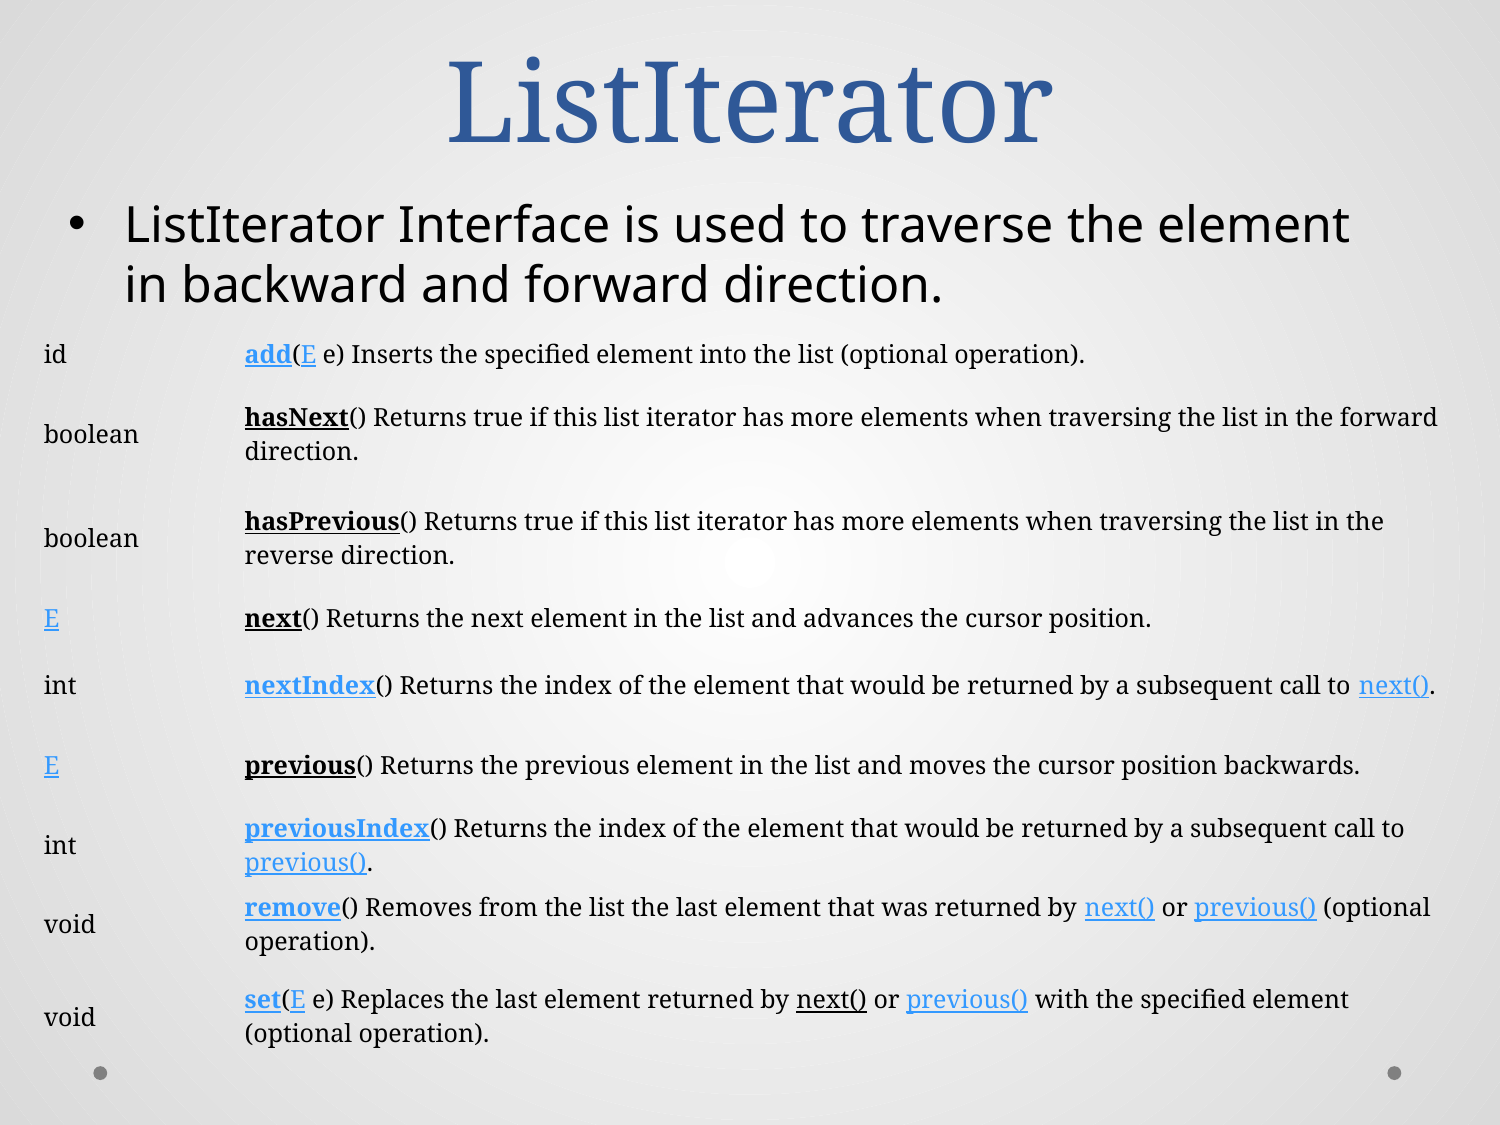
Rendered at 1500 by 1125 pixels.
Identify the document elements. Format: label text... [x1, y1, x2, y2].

table_cell hasNext() Returns true if this list iterator has more elements when traversing the list in the forward direction. [242, 381, 1447, 486]
table_cell void [41, 884, 242, 964]
table_cell boolean [41, 486, 242, 590]
table_cell int [41, 645, 242, 725]
table_cell boolean [41, 381, 242, 486]
table_cell void [41, 964, 242, 1068]
title ListIterator [75, 0, 1425, 173]
table_cell remove() Removes from the list the last element that was returned by next() or previous() (optional operation). [242, 884, 1447, 964]
table_cell hasPrevious() Returns true if this list iterator has more elements when traversing the list in the reverse direction. [242, 486, 1447, 590]
table_cell set(E e) Replaces the last element returned by next() or previous() with the specified element (optional operation). [242, 964, 1447, 1068]
table_header id [41, 326, 242, 381]
table_cell previous() Returns the previous element in the list and moves the cursor position backwards. [242, 725, 1447, 805]
list ListIterator Interface is used to traverse the element in backward and forward direction. [53, 184, 1404, 326]
table_cell E [41, 725, 242, 805]
table_cell int [41, 805, 242, 884]
table_cell previousIndex() Returns the index of the element that would be returned by a subsequent call to previous(). [242, 805, 1447, 884]
table_cell nextIndex() Returns the index of the element that would be returned by a subsequent call to next(). [242, 645, 1447, 725]
table_header add(E e) Inserts the specified element into the list (optional operation). [242, 326, 1447, 381]
table_cell next() Returns the next element in the list and advances the cursor position. [242, 590, 1447, 645]
table_cell E [41, 590, 242, 645]
